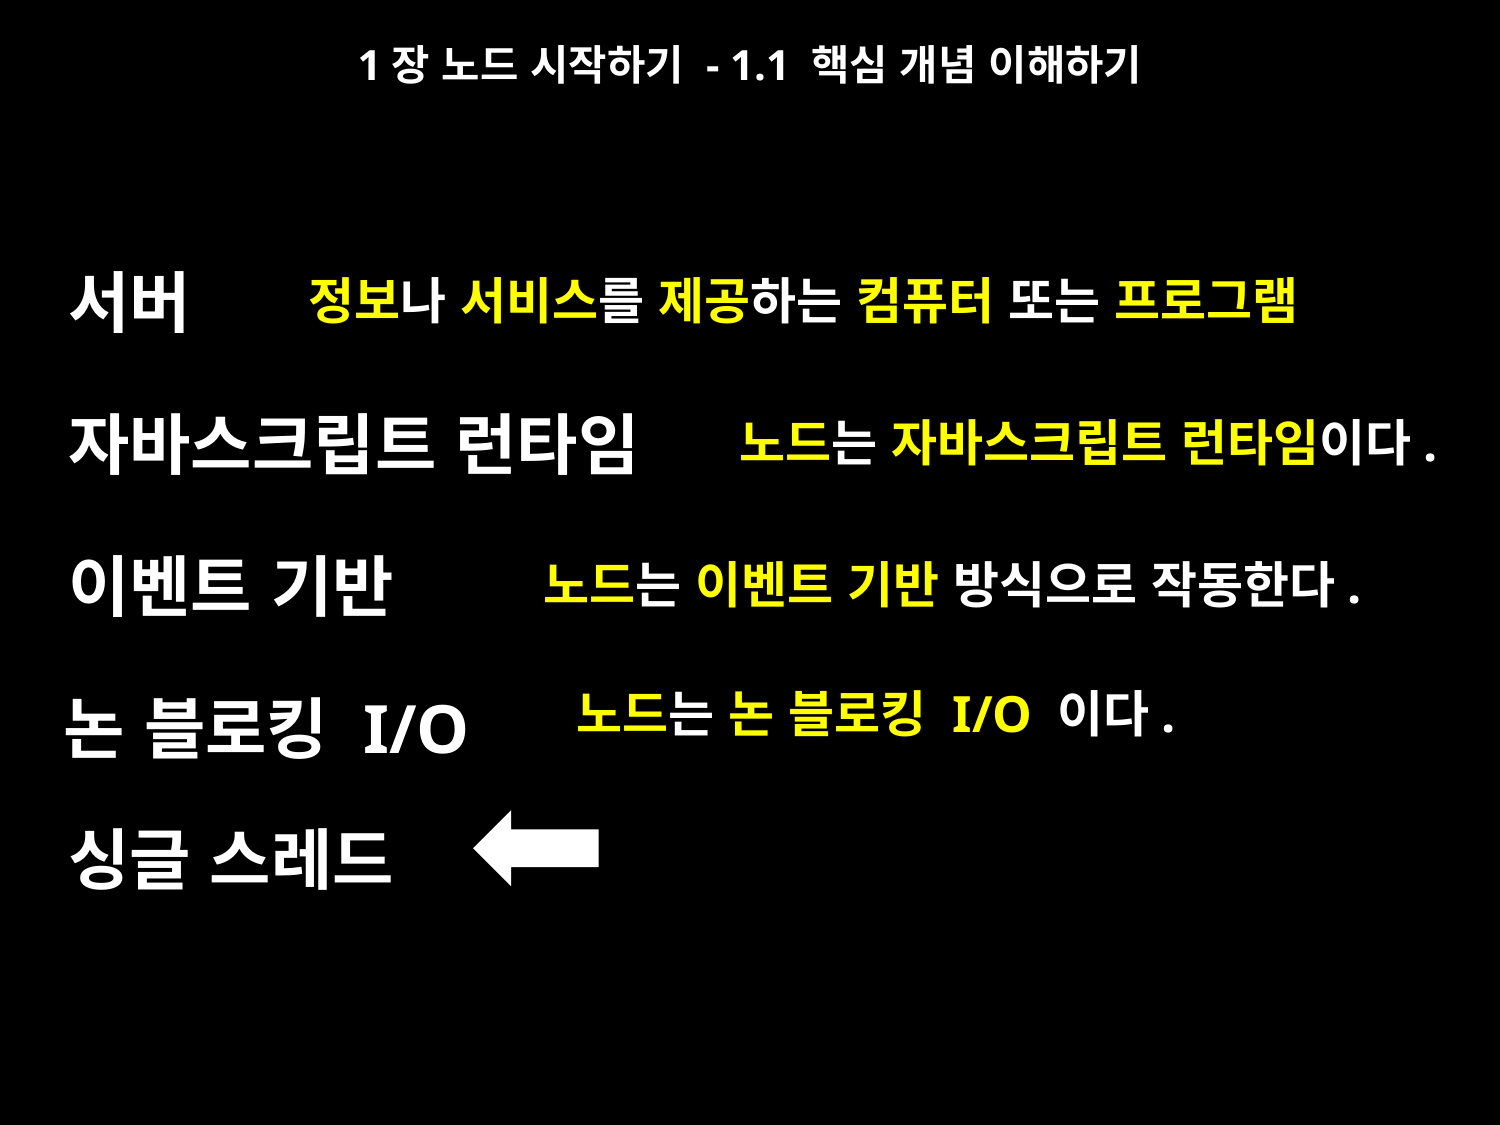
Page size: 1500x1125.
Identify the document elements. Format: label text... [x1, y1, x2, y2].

text_box 논 블로킹 I/O [0, 679, 1496, 774]
text_box 1장 노드 시작하기 - 1.1 핵심 개념 이해하기 [0, 30, 1500, 96]
text_box 노드는 자바스크립트 런타임이다. [682, 403, 1495, 479]
text_box 정보나 서비스를 제공하는 컴퓨터 또는 프로그램 [171, 262, 1436, 337]
text_box [471, 808, 601, 889]
text_box 서버 [0, 253, 1500, 349]
text_box 노드는 이벤트 기반 방식으로 작동한다. [469, 545, 1436, 621]
text_box 이벤트 기반 [0, 537, 1498, 633]
text_box 자바스크립트 런타임 [0, 395, 715, 491]
text_box 싱글 스레드 [0, 810, 1500, 906]
text_box 노드는 논 블로킹 I/O 이다. [494, 675, 1258, 750]
